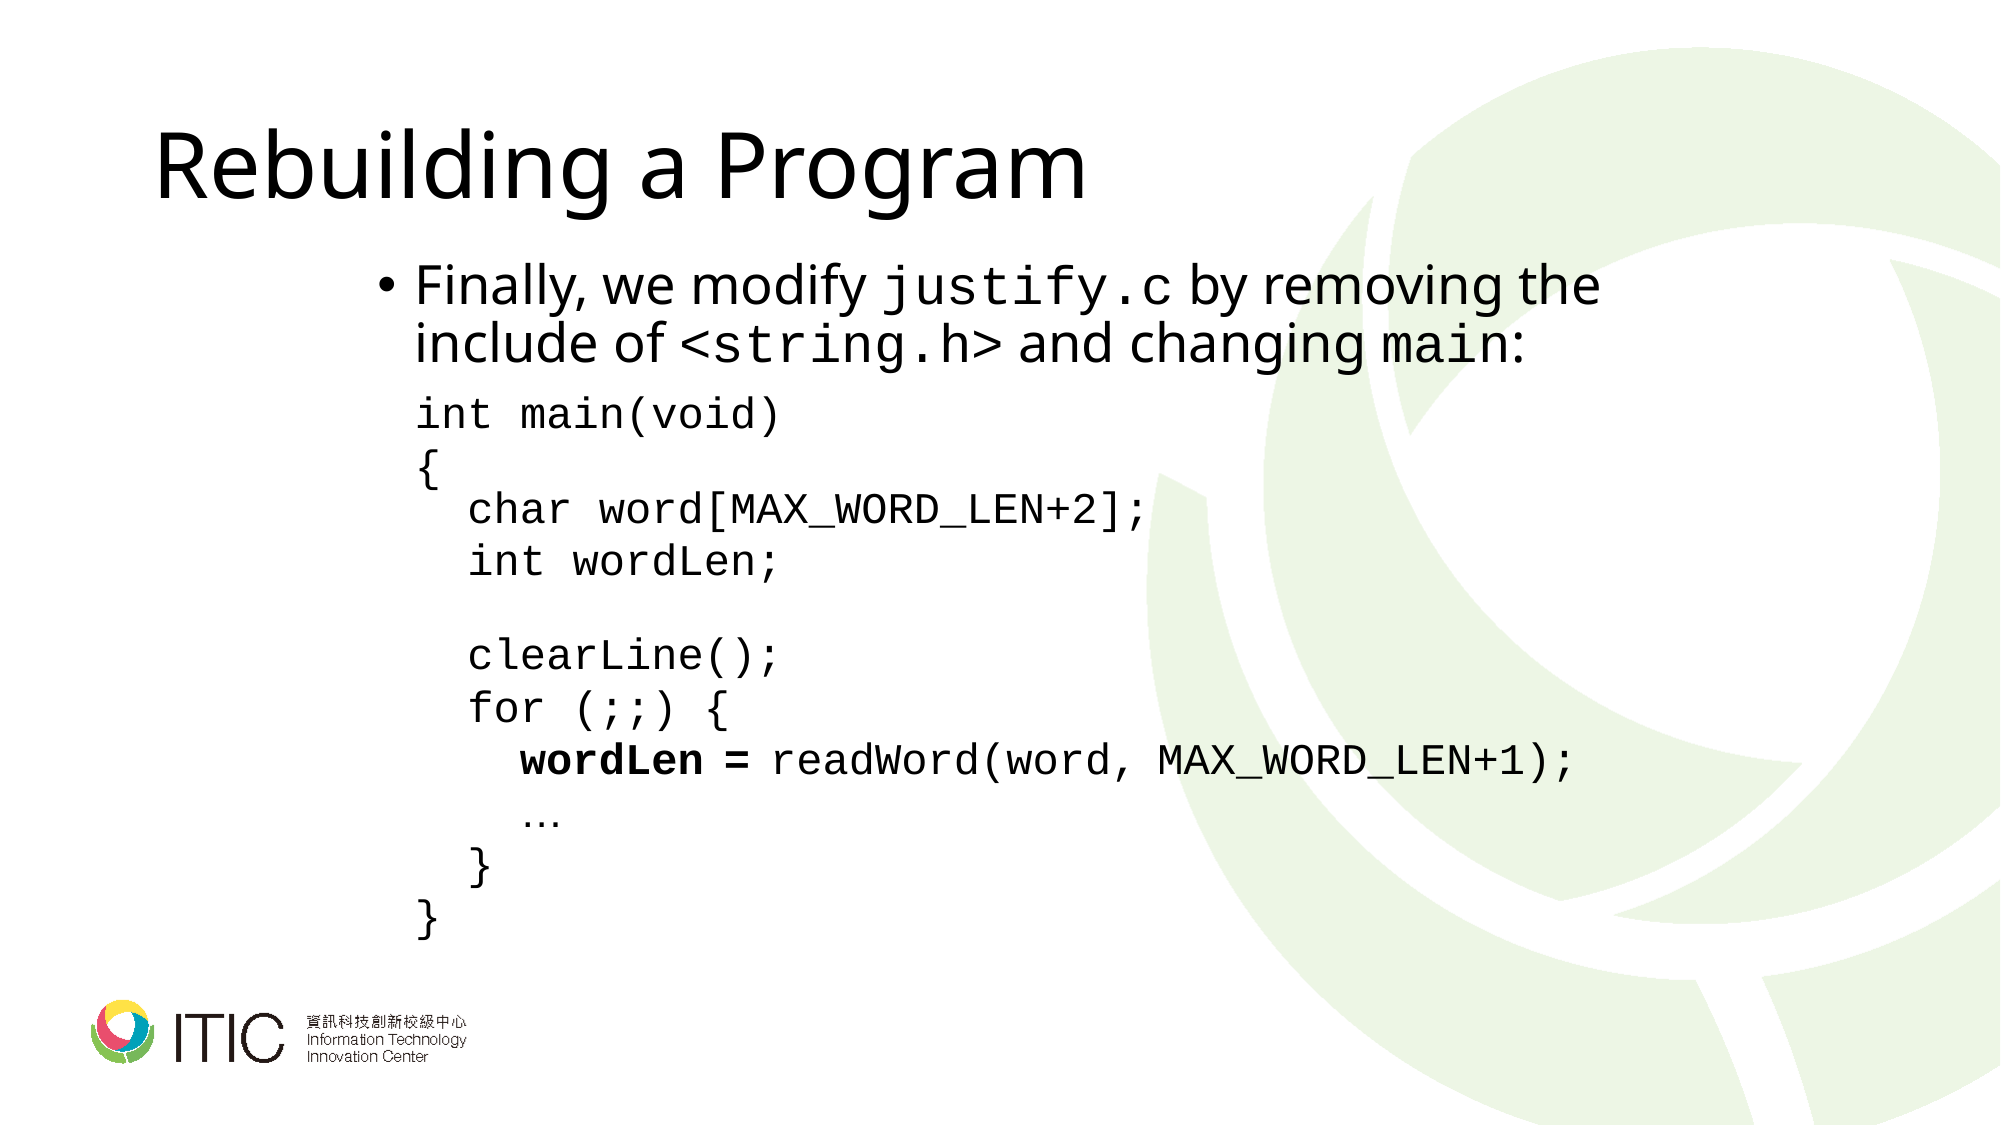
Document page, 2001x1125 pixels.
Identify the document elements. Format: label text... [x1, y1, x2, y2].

list Finally, we modify justify.c by removing the include of <string.h> and changing main: int main(void) { char word[MAX_WORD_LEN+2]; int wordLen; clearLine(); for (;;) { wordLen = readWord(word, MAX_WORD_LEN+1); … } } [362, 249, 1675, 1038]
picture [0, 0, 2001, 1125]
title Rebuilding a Program [137, 59, 1863, 278]
